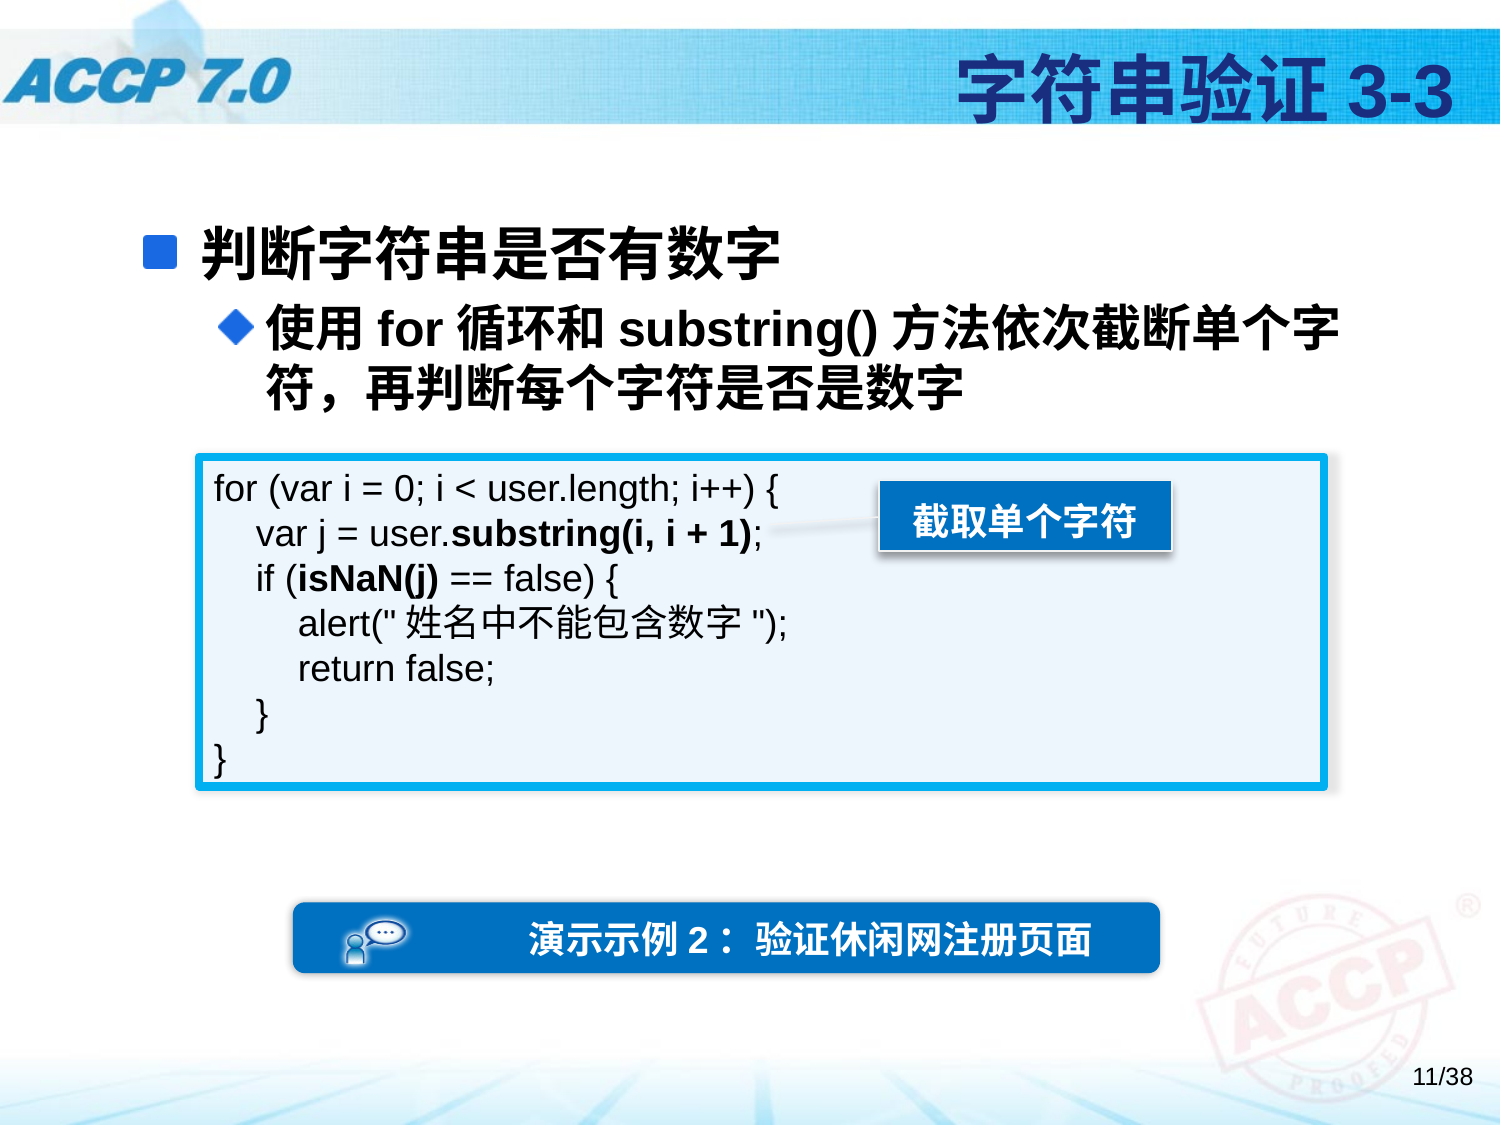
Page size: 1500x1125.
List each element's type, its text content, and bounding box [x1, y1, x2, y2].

title 字符串验证3-3 [120, 13, 1471, 162]
slide_number 11/38 [1138, 1053, 1489, 1114]
text_box 截取单个字符 [770, 480, 1172, 551]
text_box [292, 902, 1161, 974]
list 判断字符串是否有数字 使用for循环和substring()方法依次截断单个字符，再判断每个字符是否是数字 [128, 209, 1383, 423]
picture [0, 0, 1500, 1125]
text_box for (var i = 0; i < user.length; i++) { var j = user.substring(i, i + 1); if (isNaN(j) == false) { alert("姓名中不能包含数字"); return false; } } [199, 456, 1325, 787]
